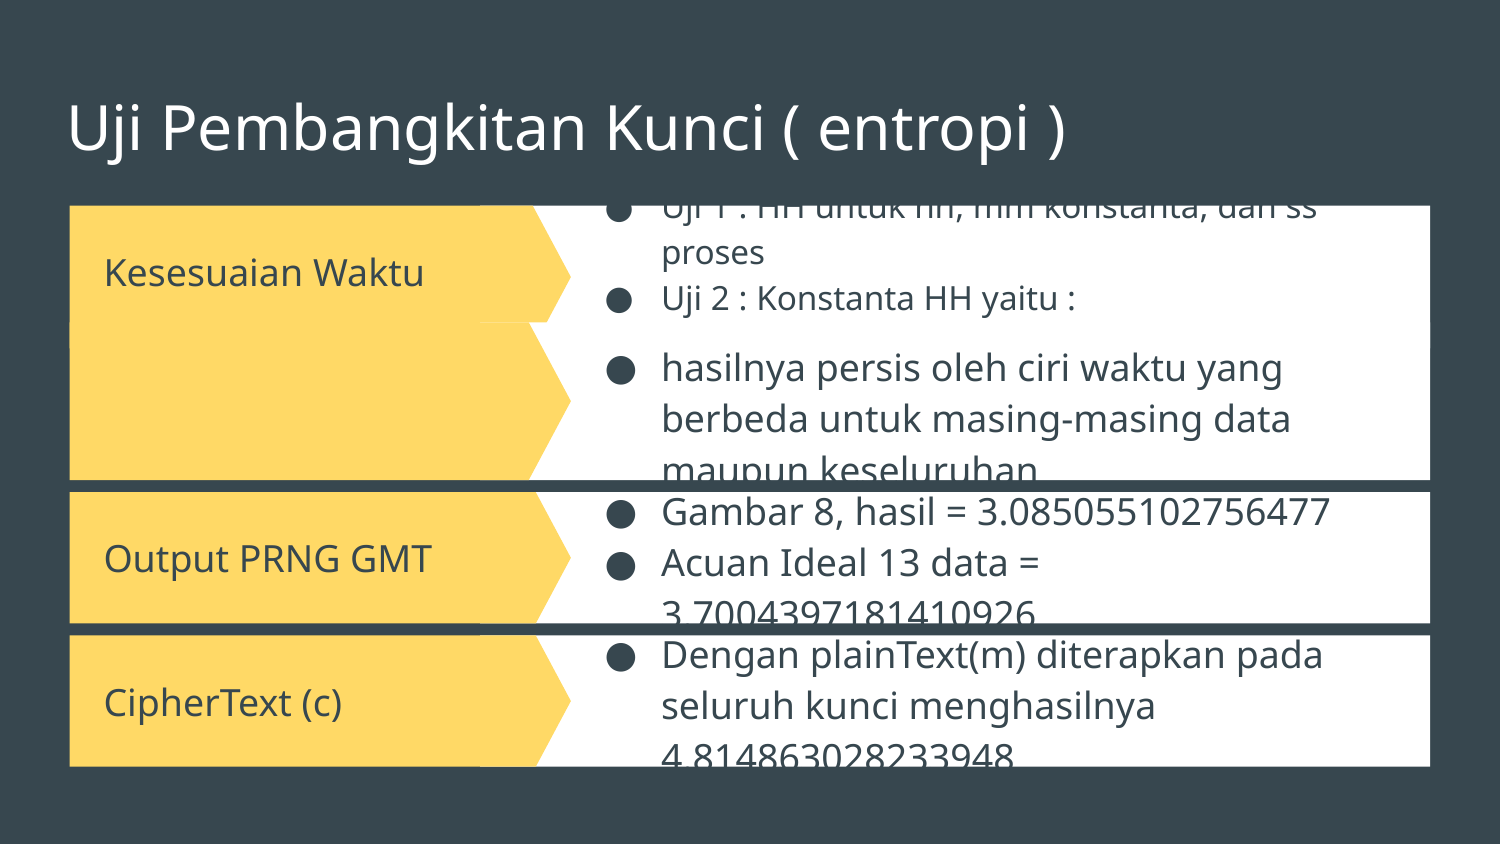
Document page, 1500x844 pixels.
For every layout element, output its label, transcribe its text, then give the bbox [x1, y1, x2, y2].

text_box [69, 322, 1431, 481]
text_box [69, 205, 1431, 321]
title Uji Pembangkitan Kunci ( entropi ) [51, 72, 1449, 167]
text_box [69, 635, 1431, 767]
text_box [69, 491, 1431, 624]
